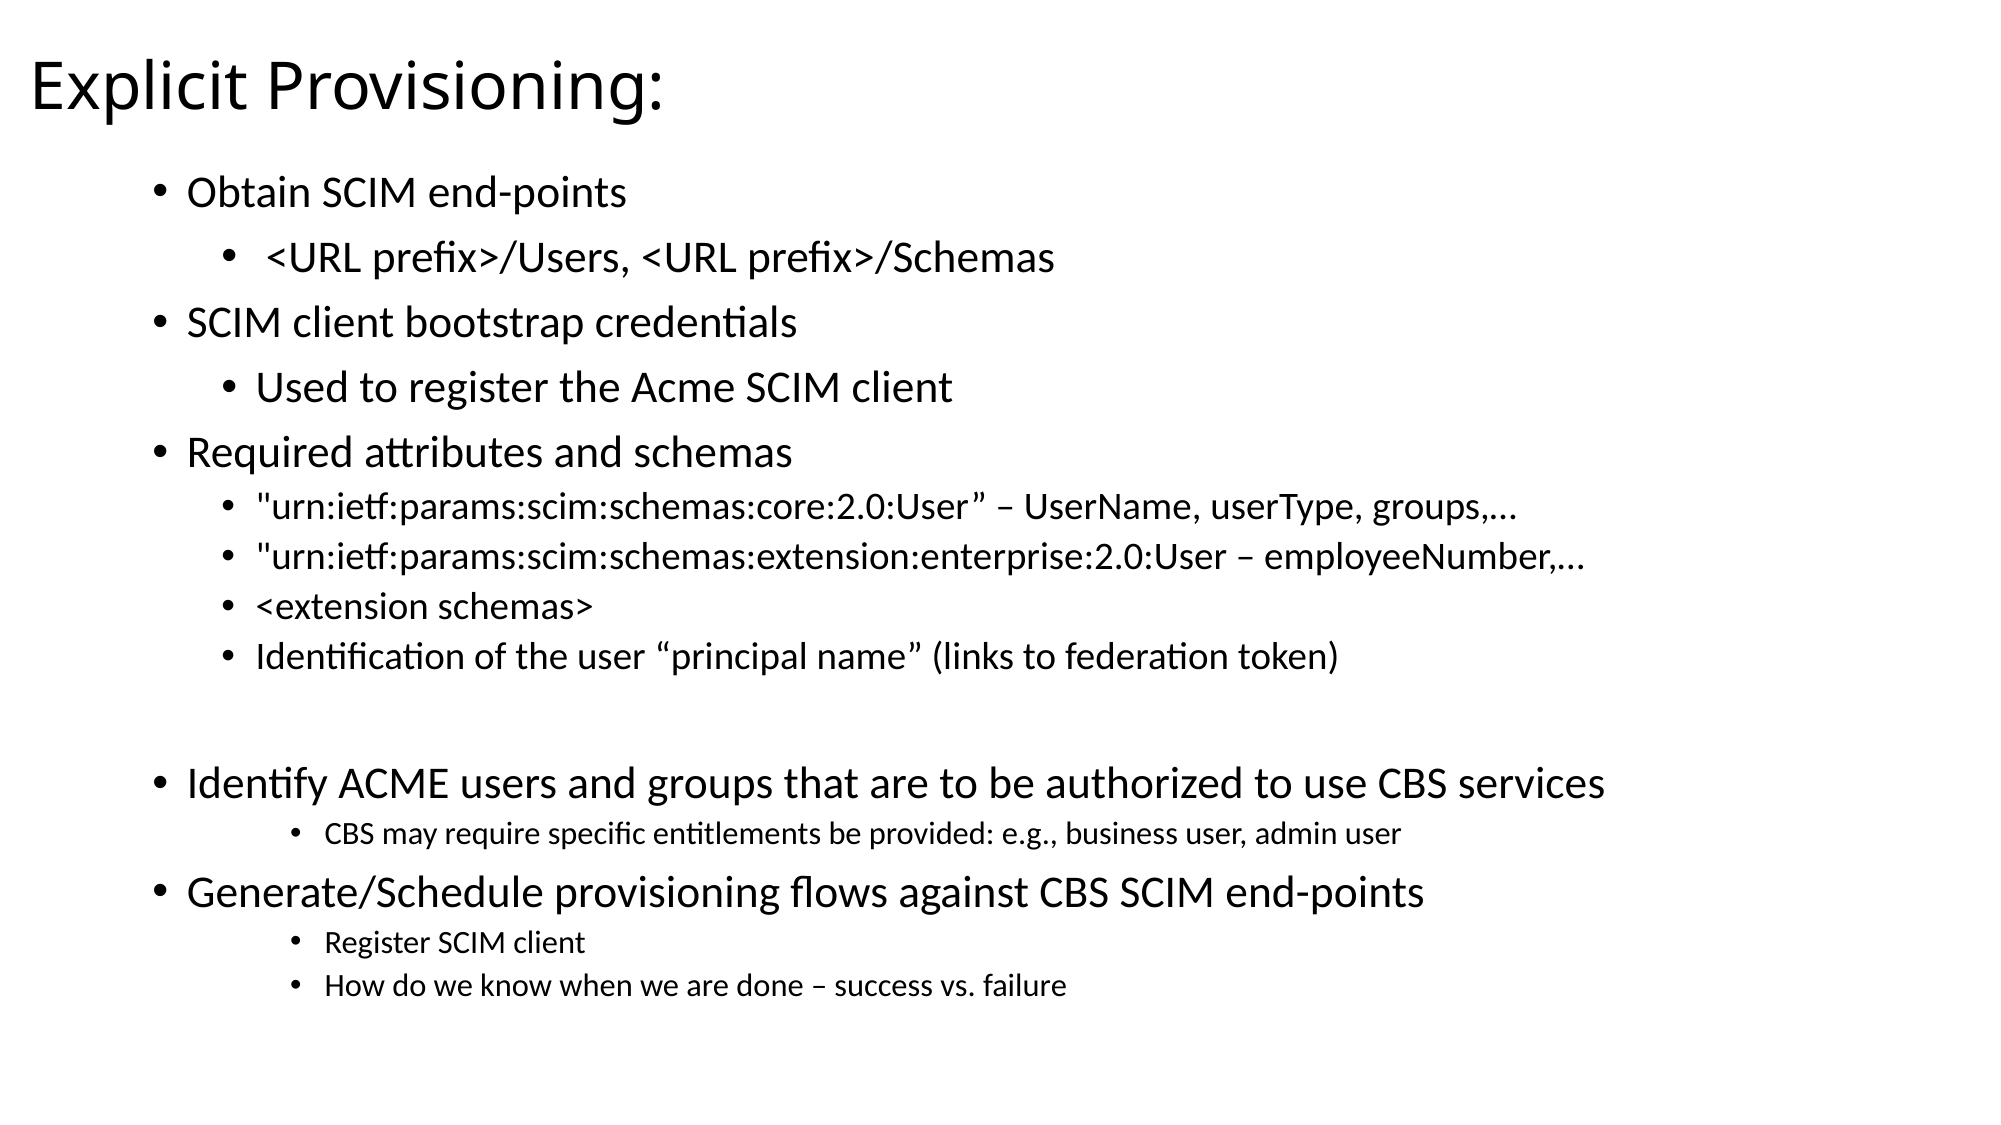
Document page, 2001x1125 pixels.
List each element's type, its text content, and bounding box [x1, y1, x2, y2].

list Obtain SCIM end-points <URL prefix>/Users, <URL prefix>/Schemas SCIM client bootstrap credentials Used to register the Acme SCIM client Required attributes and schemas "urn:ietf:params:scim:schemas:core:2.0:User” – UserName, userType, groups,… "urn:ietf:params:scim:schemas:extension:enterprise:2.0:User – employeeNumber,… <extension schemas> Identification of the user “principal name” (links to federation token) Identify ACME users and groups that are to be authorized to use CBS services CBS may require specific entitlements be provided: e.g., business user, admin user Generate/Schedule provisioning flows against CBS SCIM end-points Register SCIM client How do we know when we are done – success vs. failure [137, 160, 1863, 1014]
title Explicit Provisioning: [14, 44, 1863, 212]
